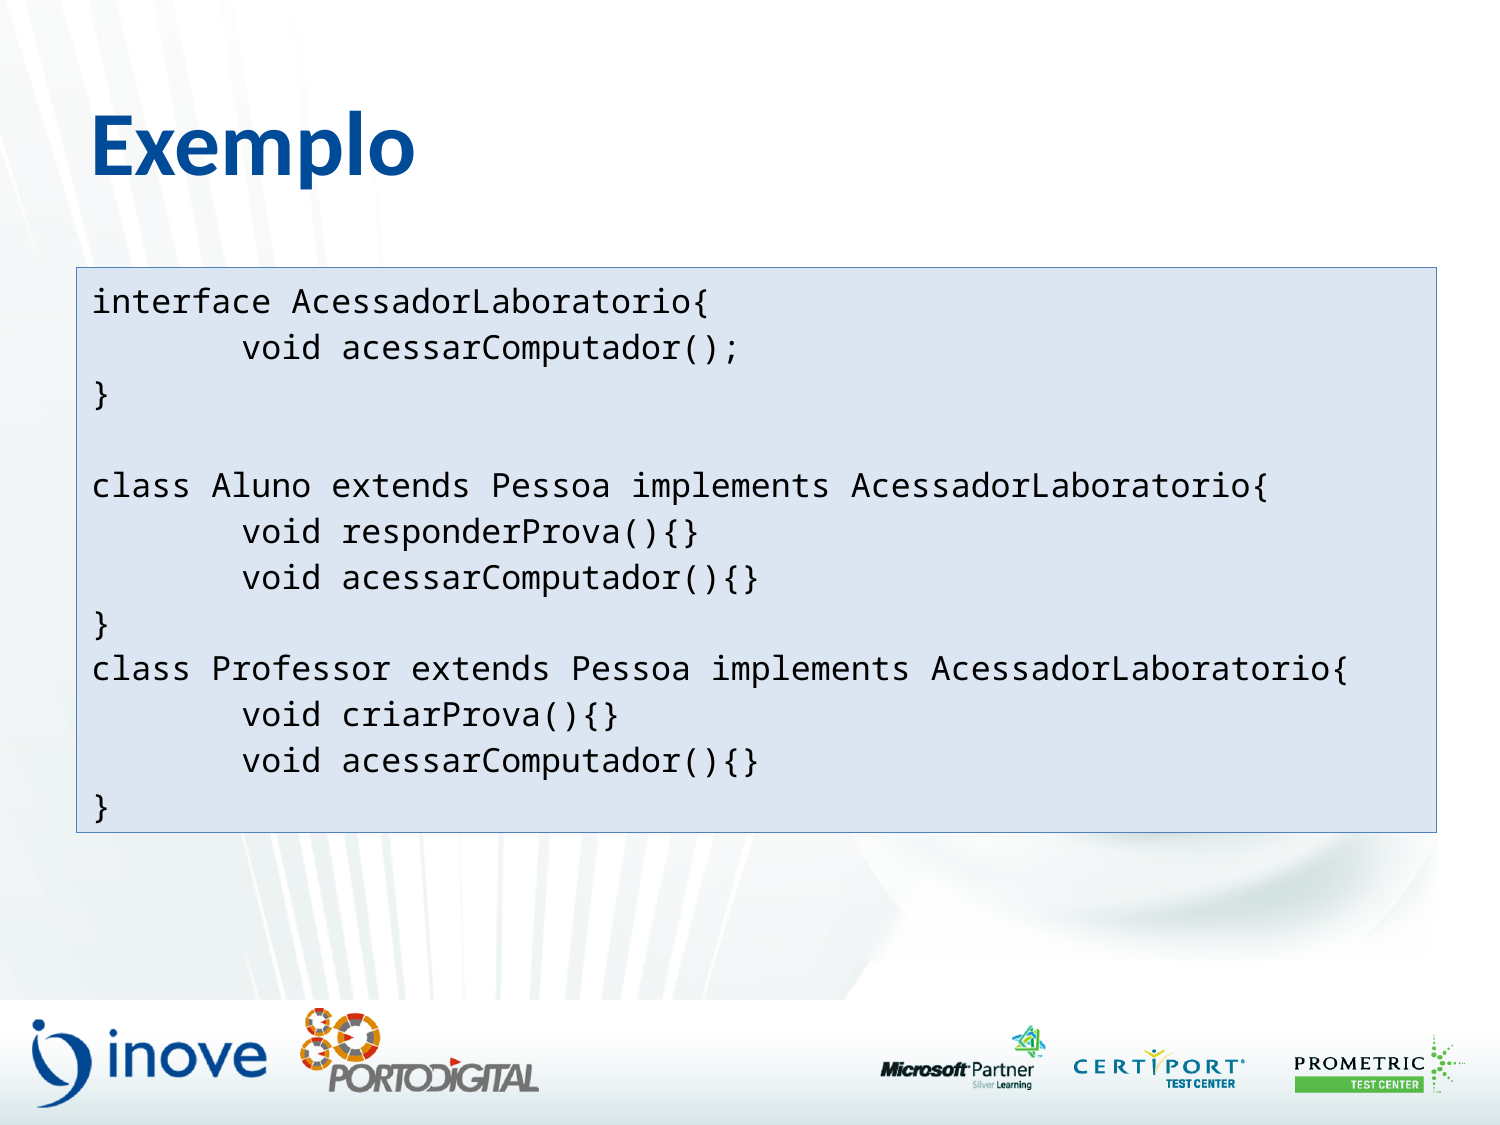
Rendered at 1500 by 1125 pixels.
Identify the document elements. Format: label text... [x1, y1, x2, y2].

title Exemplo [75, 45, 1425, 233]
picture [0, 0, 1500, 1125]
text_box interface AcessadorLaboratorio{ void acessarComputador(); } class Aluno extends Pessoa implements AcessadorLaboratorio{ void responderProva(){} void acessarComputador(){} } class Professor extends Pessoa implements AcessadorLaboratorio{ void criarProva(){} void acessarComputador(){} } [76, 267, 1437, 833]
